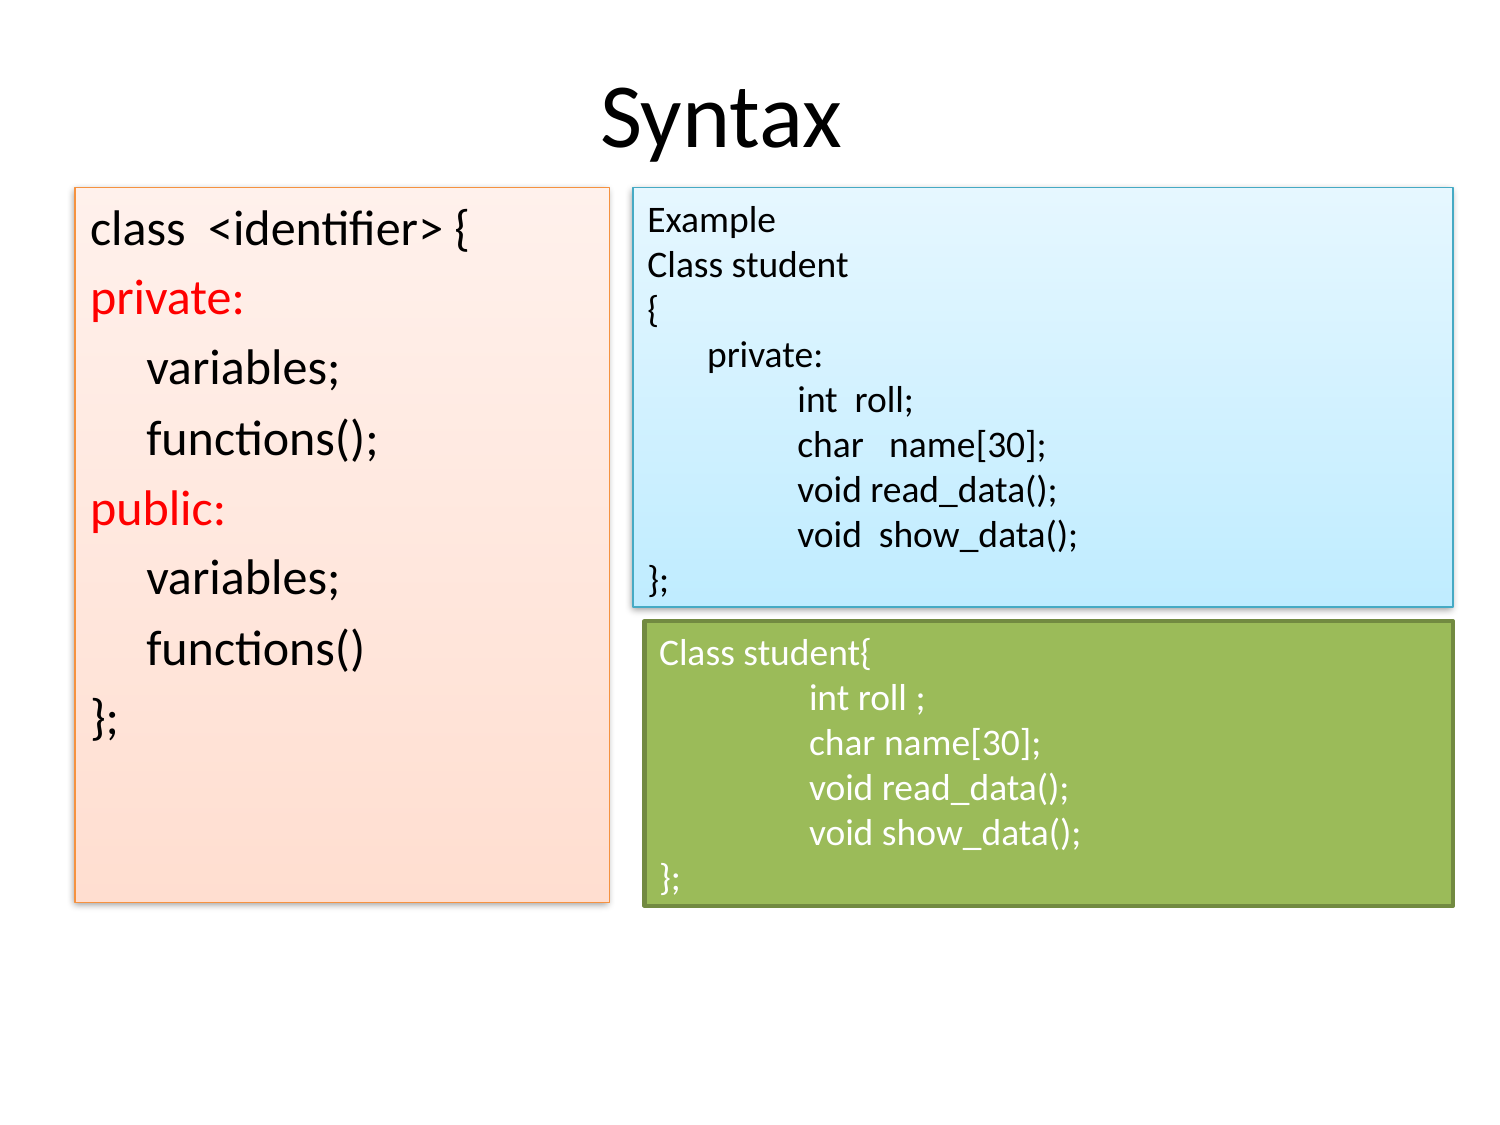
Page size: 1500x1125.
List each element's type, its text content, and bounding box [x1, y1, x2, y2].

list class <identifier> { private: variables; functions(); public: variables; functions() }; [74, 187, 610, 903]
text_box Class student{ int roll ; char name[30]; void read_data(); void show_data(); }; [642, 619, 1455, 908]
title Syntax [75, 45, 1425, 176]
text_box Example Class student { private: int roll; char name[30]; void read_data(); void show_data(); }; [632, 187, 1454, 608]
